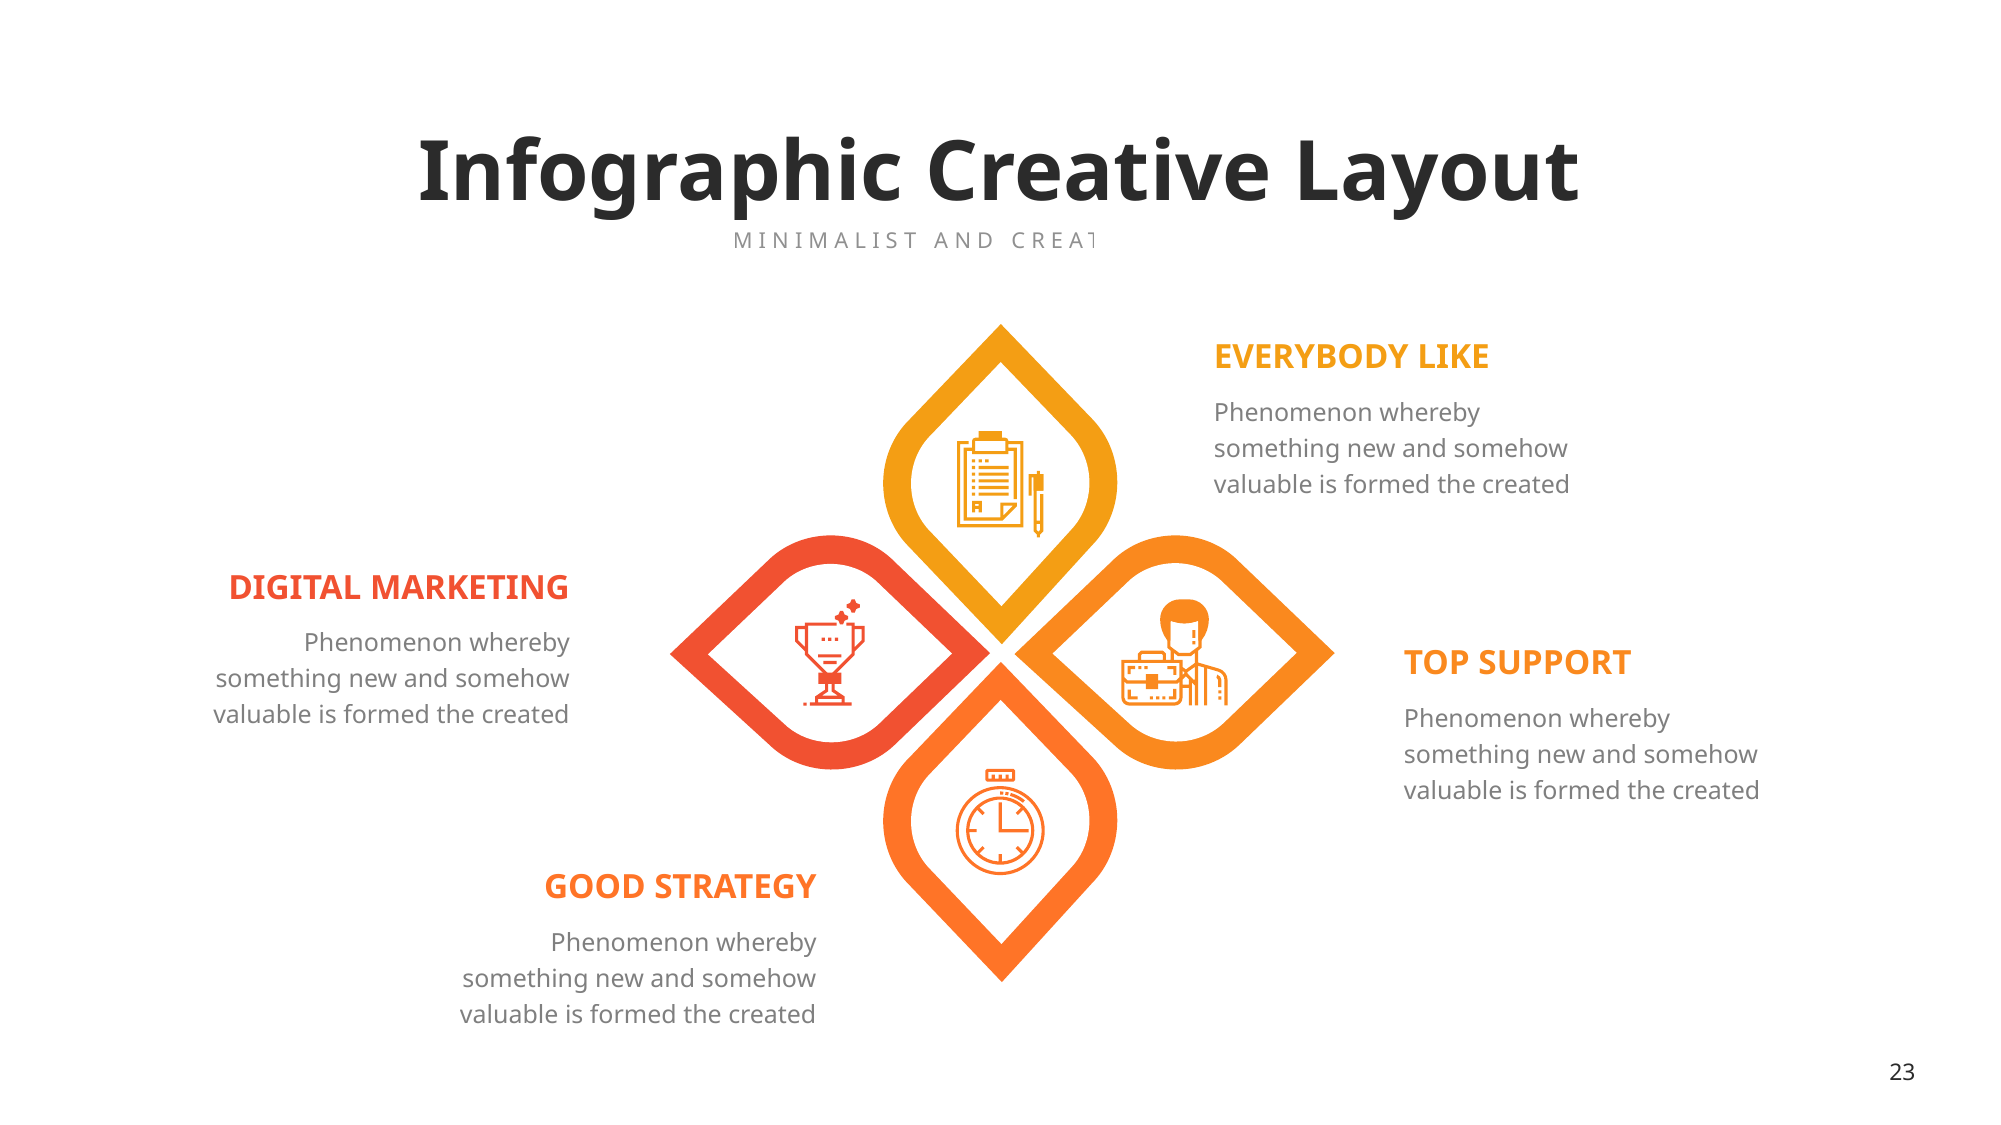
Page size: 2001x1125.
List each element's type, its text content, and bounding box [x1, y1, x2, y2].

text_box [174, 563, 585, 738]
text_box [957, 430, 1044, 538]
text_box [795, 599, 865, 706]
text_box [1121, 599, 1228, 706]
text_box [955, 768, 1045, 876]
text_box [1014, 535, 1335, 770]
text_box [669, 535, 990, 770]
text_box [1199, 332, 1610, 508]
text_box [421, 862, 832, 1038]
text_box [1389, 638, 1800, 814]
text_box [883, 324, 1118, 645]
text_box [883, 661, 1118, 983]
text_box Infographic Creative Layout [137, 120, 1863, 223]
text_box MINIMALIST AND CREATIVE THEME [718, 223, 1282, 261]
